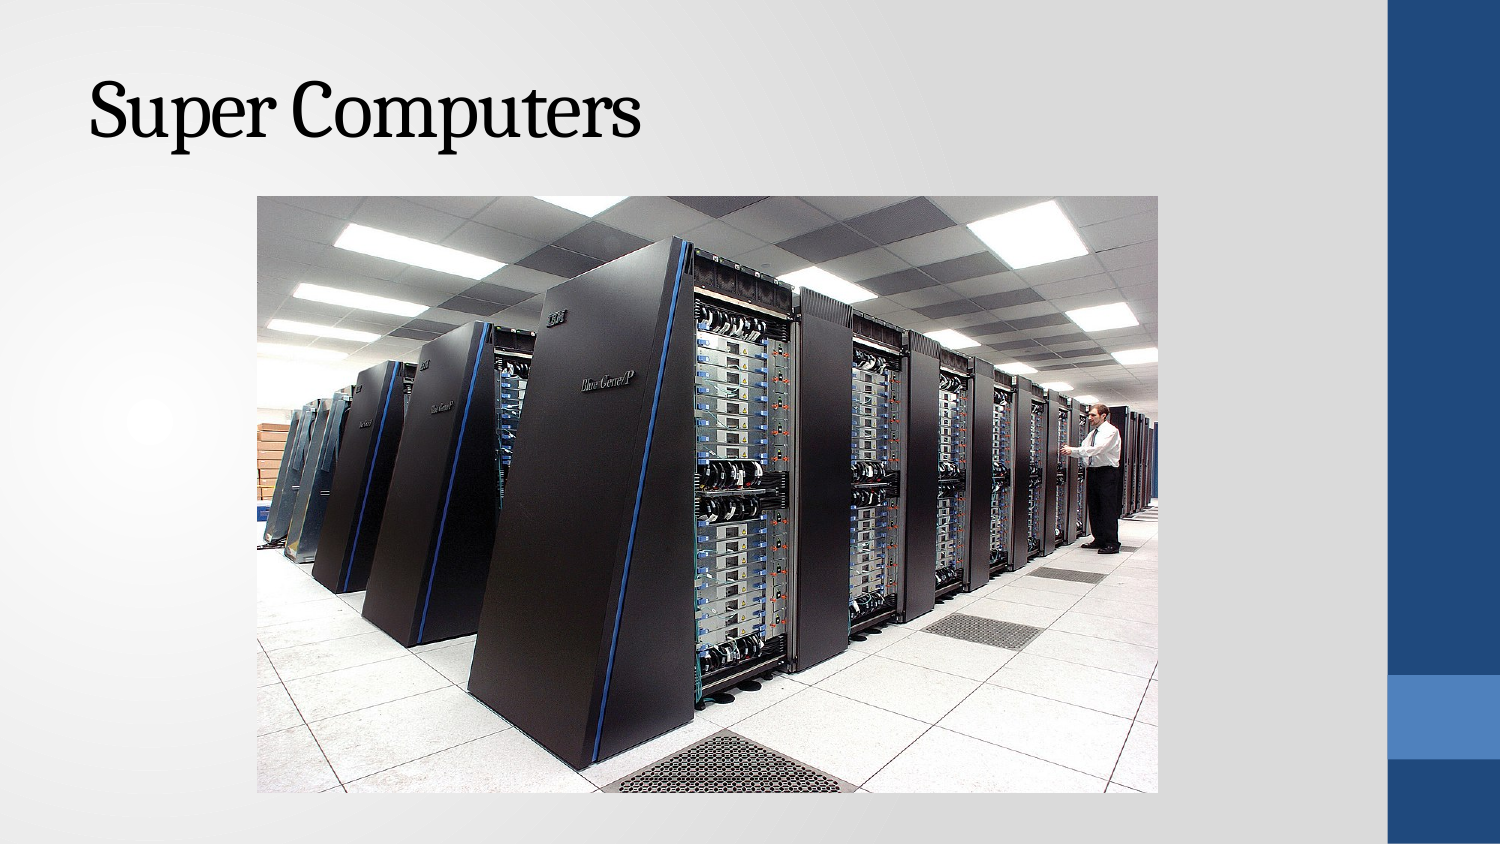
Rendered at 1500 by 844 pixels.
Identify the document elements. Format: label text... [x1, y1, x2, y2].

picture [257, 196, 1159, 794]
title Super Computers [75, 33, 1325, 175]
